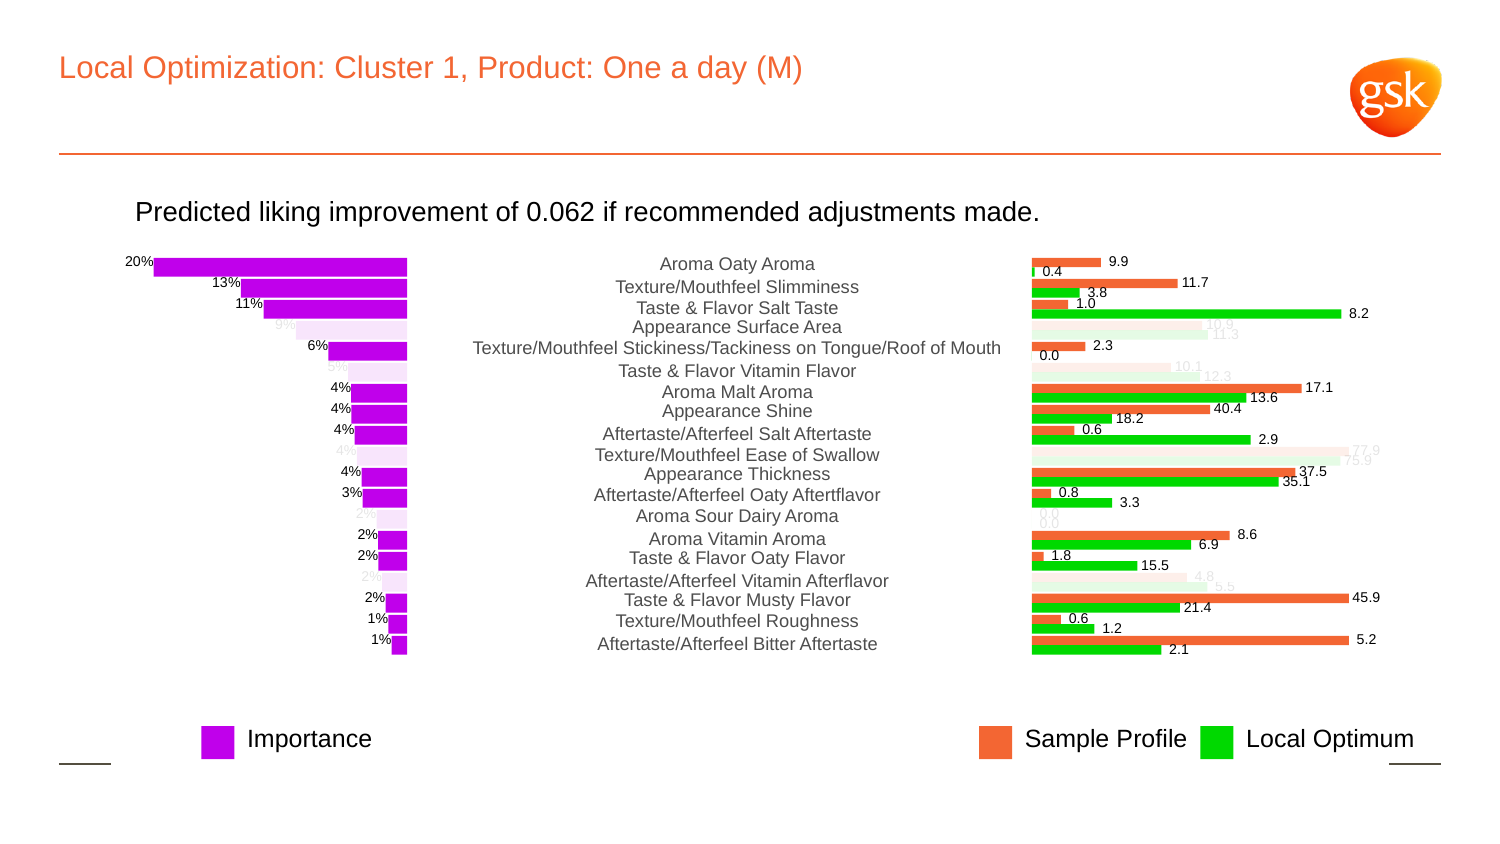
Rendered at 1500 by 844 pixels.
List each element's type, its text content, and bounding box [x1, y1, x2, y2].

picture [1333, 38, 1457, 157]
title Local Optimization: Cluster 1, Product: One a day (M) [58, 47, 1302, 86]
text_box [112, 194, 1388, 796]
